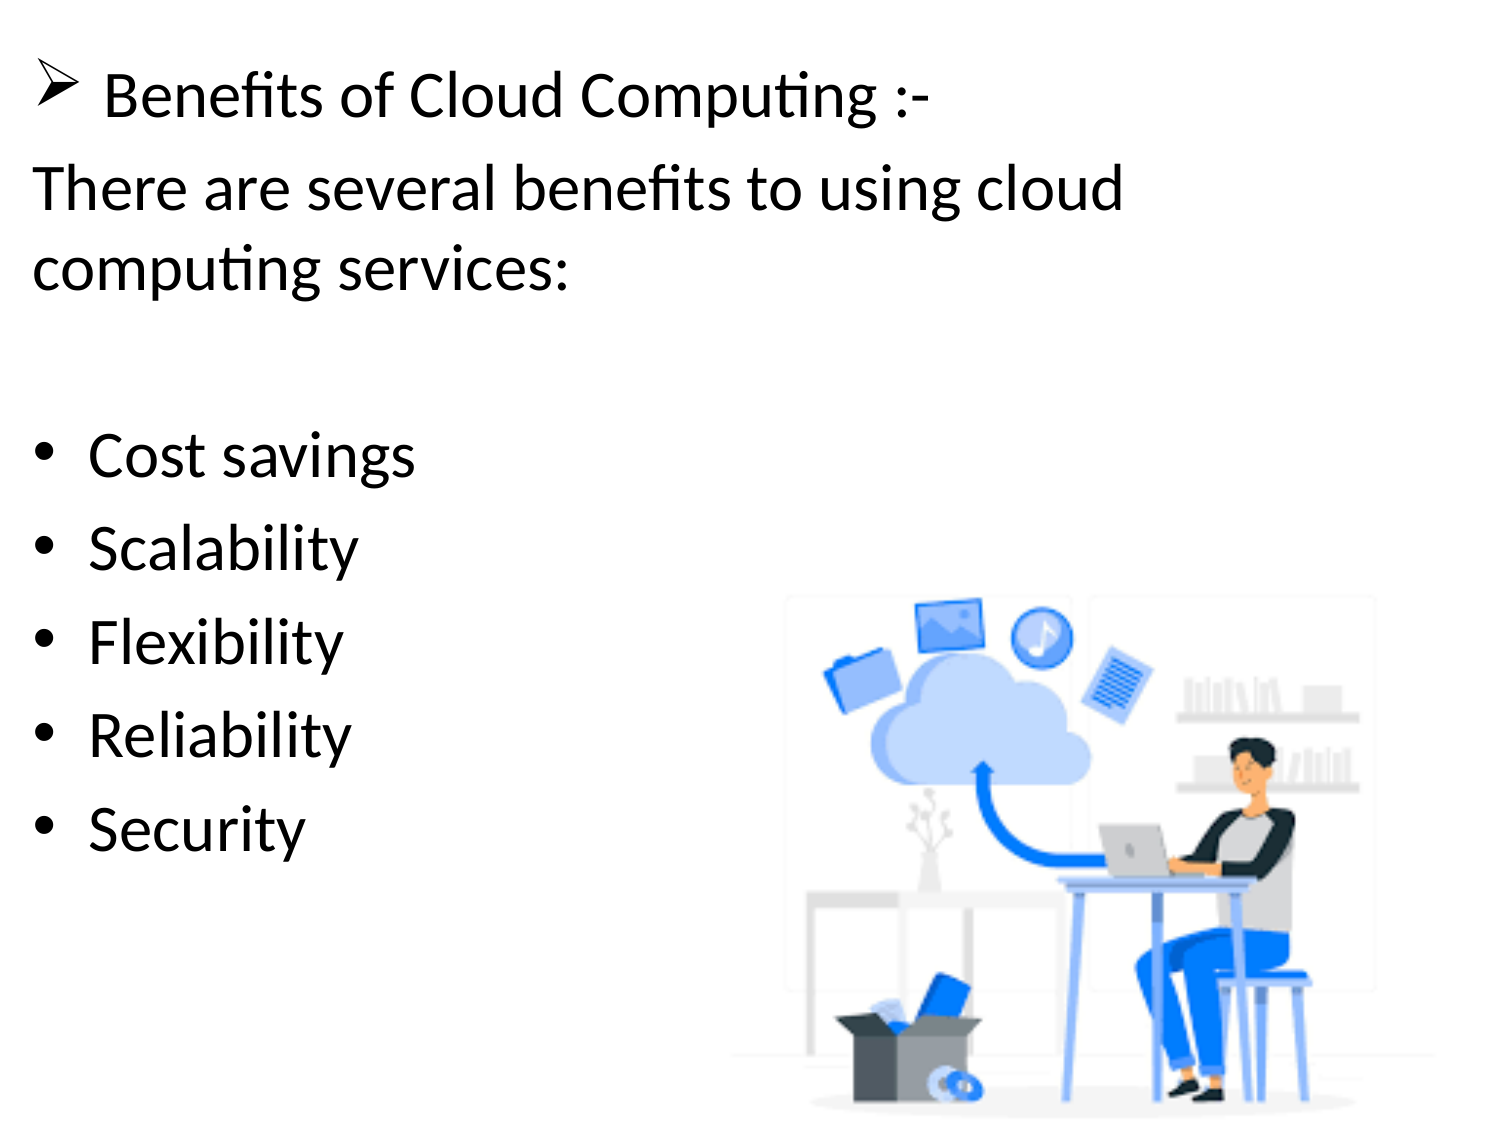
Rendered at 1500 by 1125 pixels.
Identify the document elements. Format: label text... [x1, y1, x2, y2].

list Benefits of Cloud Computing :- There are several benefits to using cloud computing services: Cost savings Scalability Flexibility Reliability Security [17, 42, 1368, 1012]
picture [678, 589, 1486, 1125]
